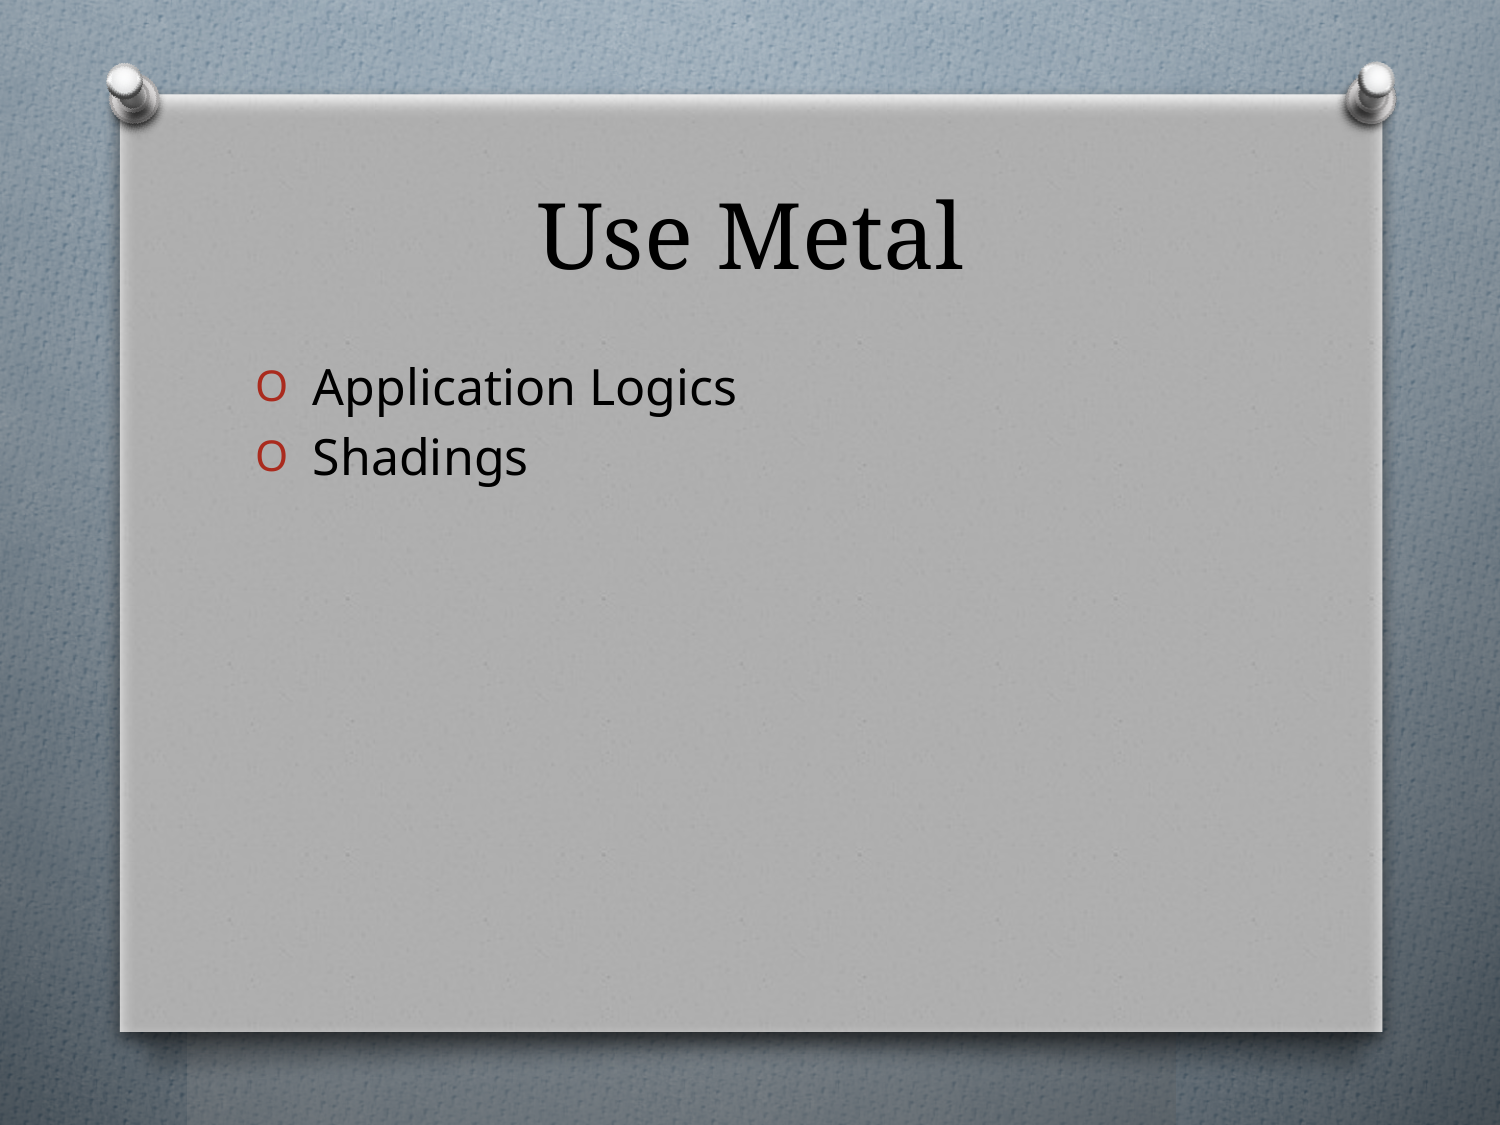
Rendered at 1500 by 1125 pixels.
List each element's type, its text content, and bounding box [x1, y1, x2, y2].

picture [75, 29, 198, 153]
list Application Logics Shadings [240, 347, 1257, 939]
title Use Metal [179, 134, 1323, 332]
picture [1317, 35, 1439, 156]
